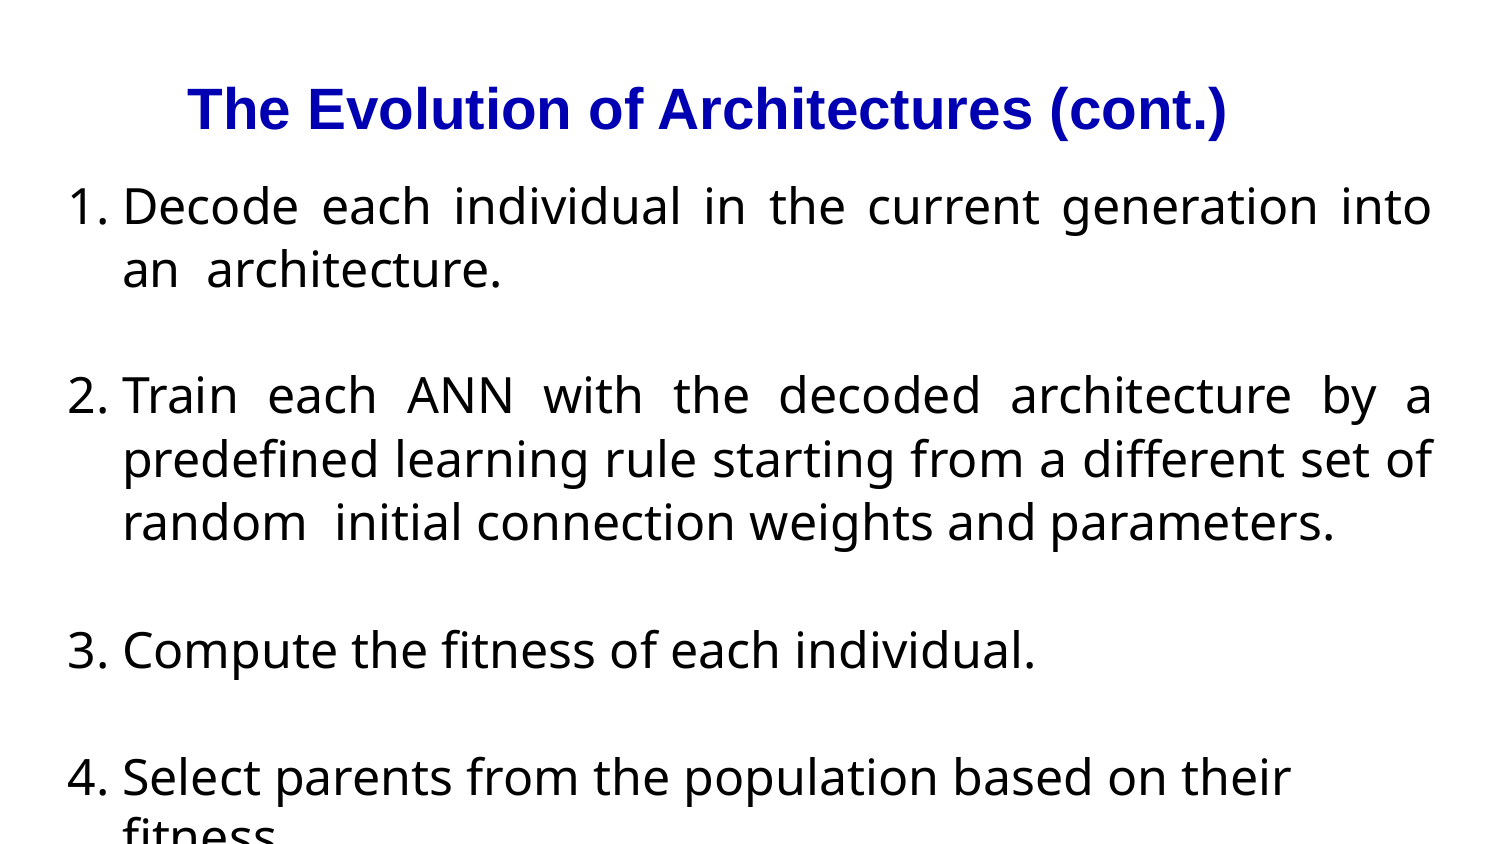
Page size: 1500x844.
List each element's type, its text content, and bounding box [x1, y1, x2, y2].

text_box Decode each individual in the current generation into an architecture. Train each ANN with the decoded architecture by a predefined learning rule starting from a different set of random initial connection weights and parameters. Compute the fitness of each individual. Select parents from the population based on their fitness. [65, 168, 1434, 705]
title The Evolution of Architectures (cont.) [185, 68, 1315, 133]
